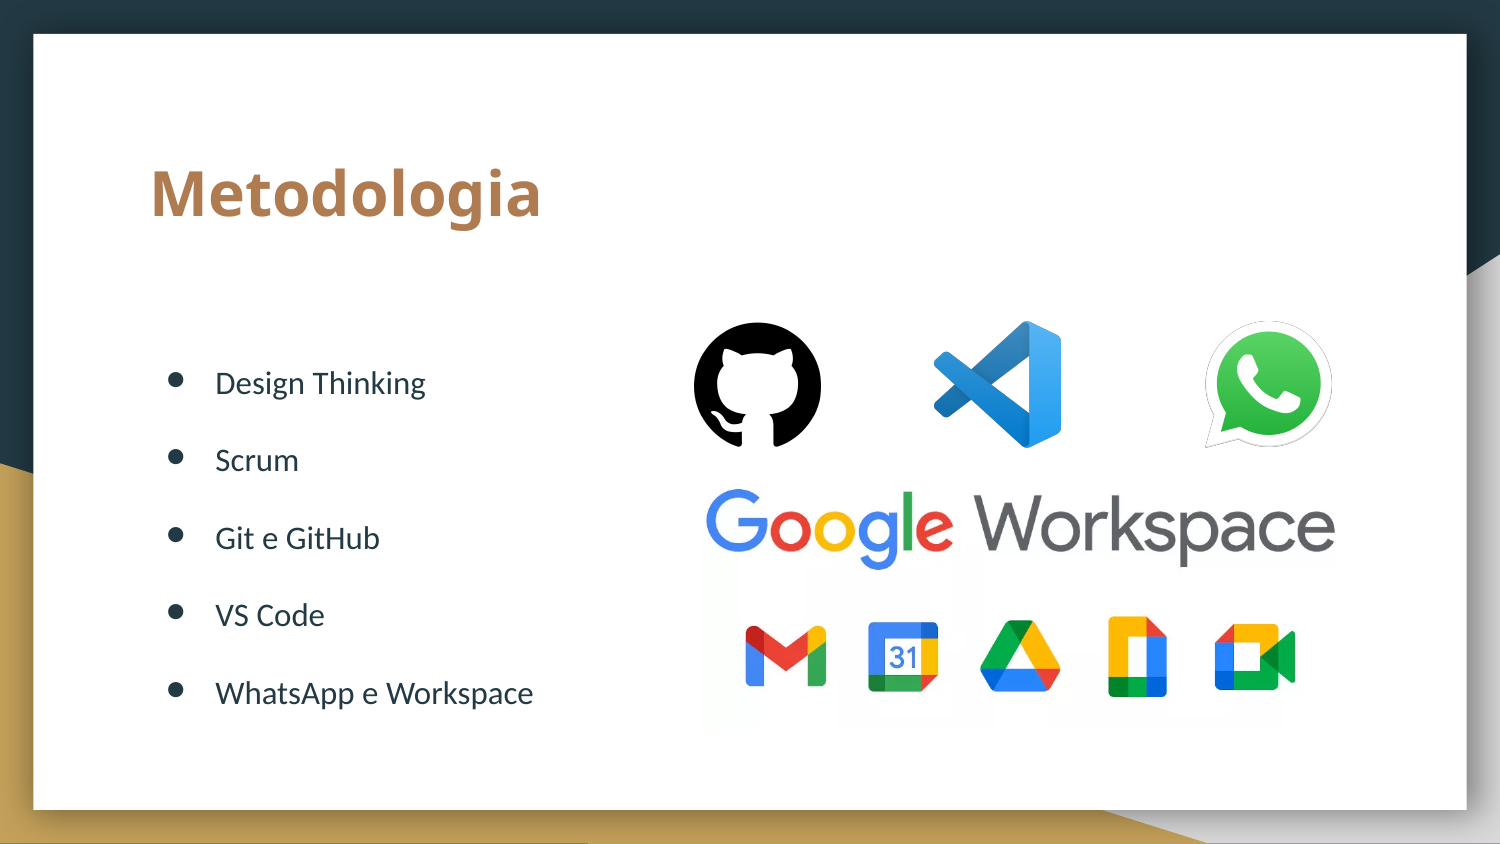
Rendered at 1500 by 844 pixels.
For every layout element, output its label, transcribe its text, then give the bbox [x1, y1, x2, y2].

title Metodologia [134, 138, 1366, 296]
picture [694, 320, 1341, 729]
list Design Thinking Scrum Git e GitHub VS Code WhatsApp e Workspace [134, 326, 630, 729]
